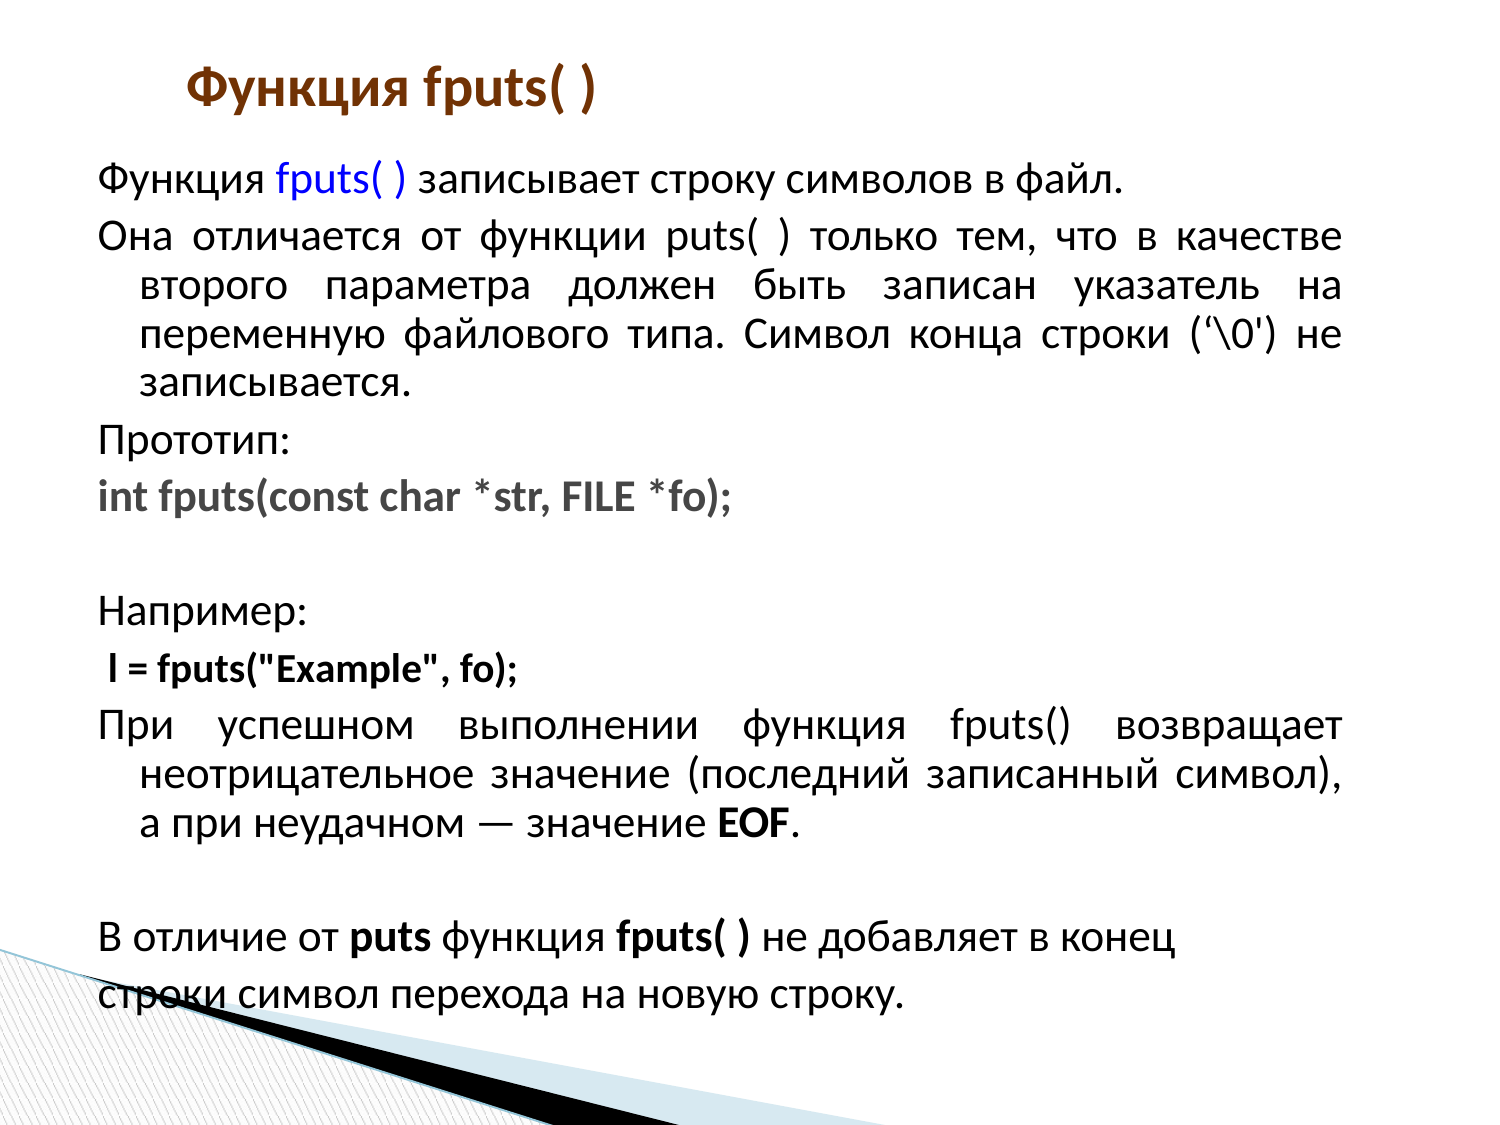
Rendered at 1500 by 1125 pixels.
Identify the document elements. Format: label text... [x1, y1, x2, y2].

title Функция fputs( ) [171, 19, 1402, 147]
list Функция fputs( ) записывает строку символов в файл. Она отличается от функции puts( ) только тем, что в качестве второго параметра должен быть записан указатель на переменную файлового типа. Символ конца строки (‘\0') не записывается. Прототип: int fputs(const char *str, FILE *fo); Например: l = fputs("Ехаmple", fo); При успешном выполнении функция fputs() возвращает неотрицательное значение (последний записанный символ), а при неудачном — значение EOF. В отличие от puts функция fputs( ) не добавляет в конец строки символ перехода на новую строку. [64, 146, 1359, 1033]
